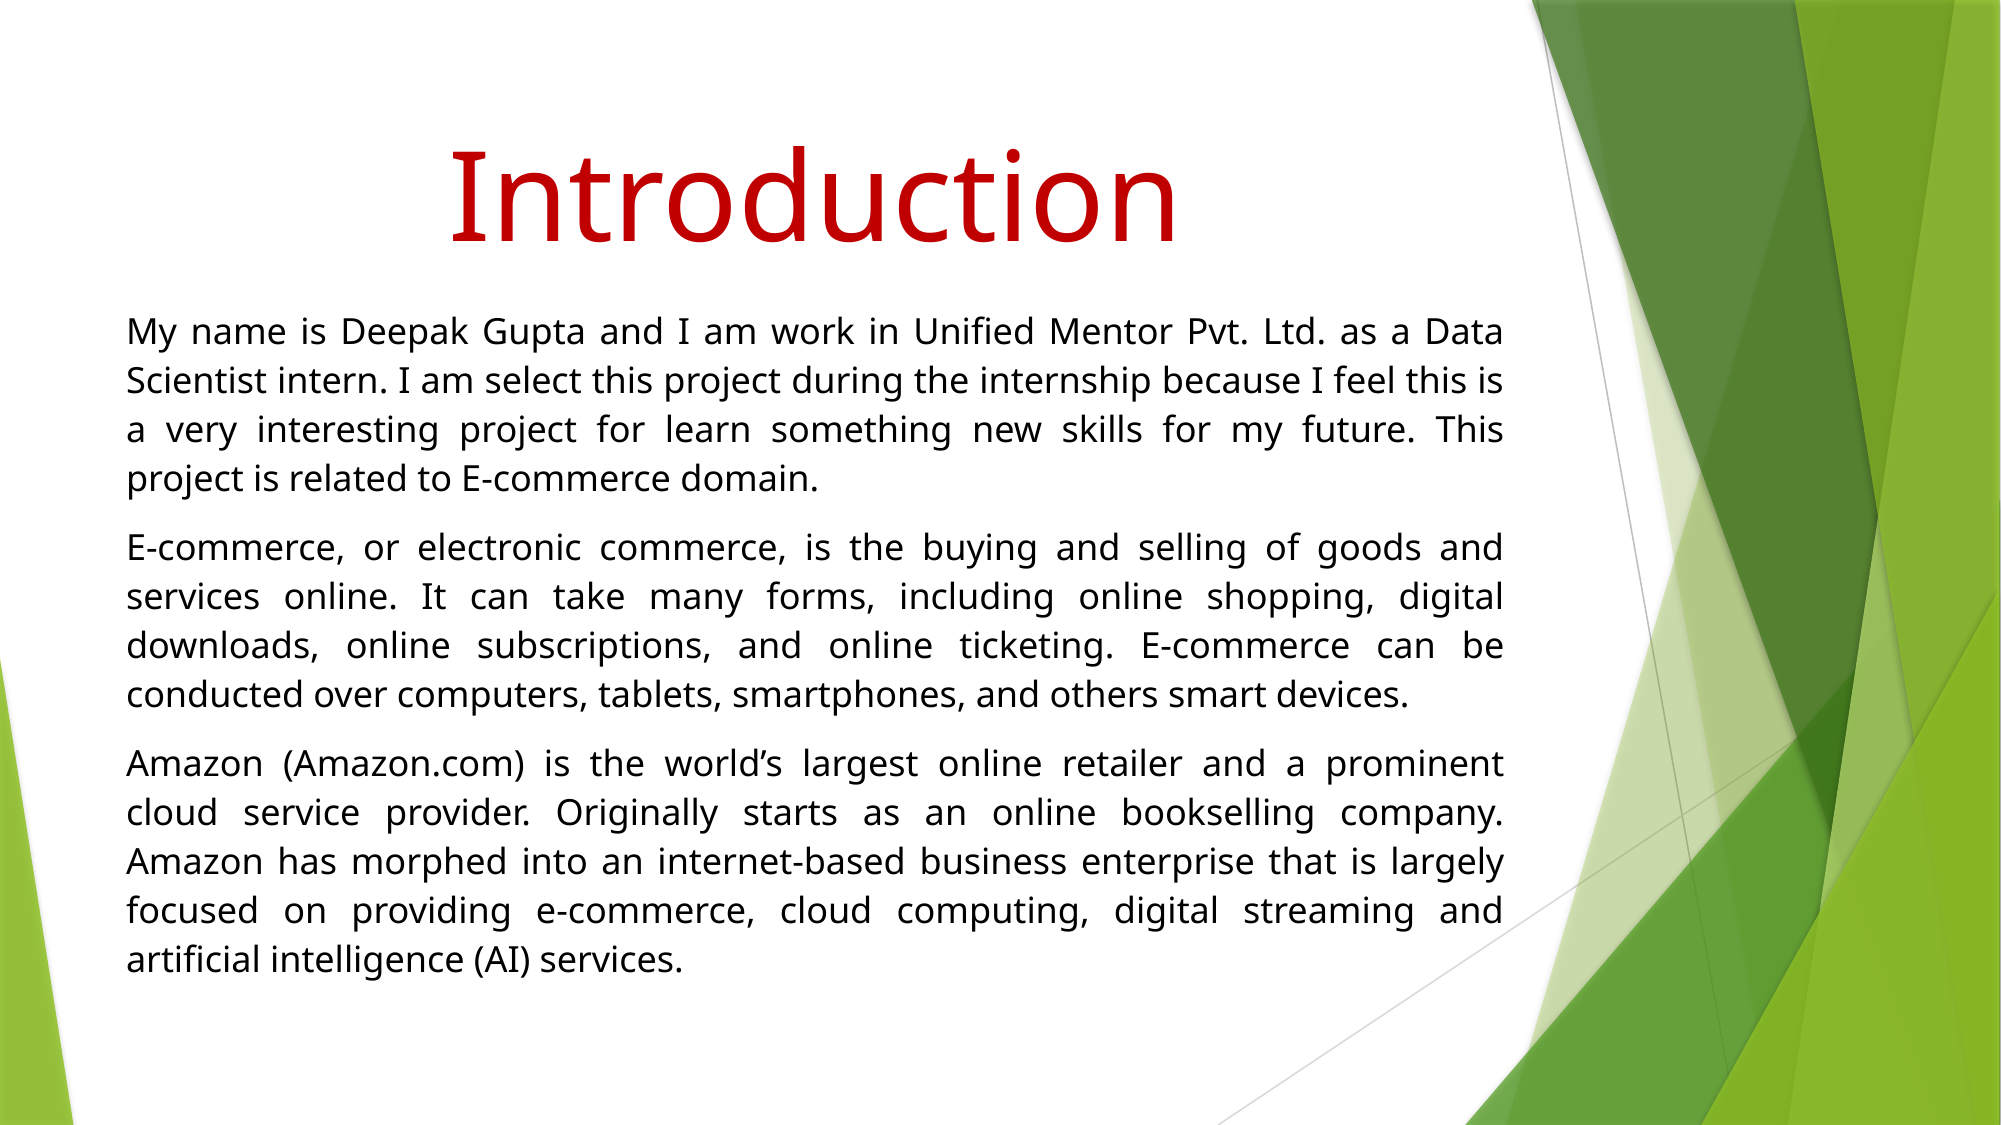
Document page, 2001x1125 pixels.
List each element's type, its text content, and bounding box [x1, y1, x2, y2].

list My name is Deepak Gupta and I am work in Unified Mentor Pvt. Ltd. as a Data Scientist intern. I am select this project during the internship because I feel this is a very interesting project for learn something new skills for my future. This project is related to E-commerce domain. E-commerce, or electronic commerce, is the buying and selling of goods and services online. It can take many forms, including online shopping, digital downloads, online subscriptions, and online ticketing. E-commerce can be conducted over computers, tablets, smartphones, and others smart devices. Amazon (Amazon.com) is the world’s largest online retailer and a prominent cloud service provider. Originally starts as an online bookselling company. Amazon has morphed into an internet-based business enterprise that is largely focused on providing e-commerce, cloud computing, digital streaming and artificial intelligence (AI) services. [111, 298, 1522, 991]
title Introduction [111, 99, 1522, 298]
